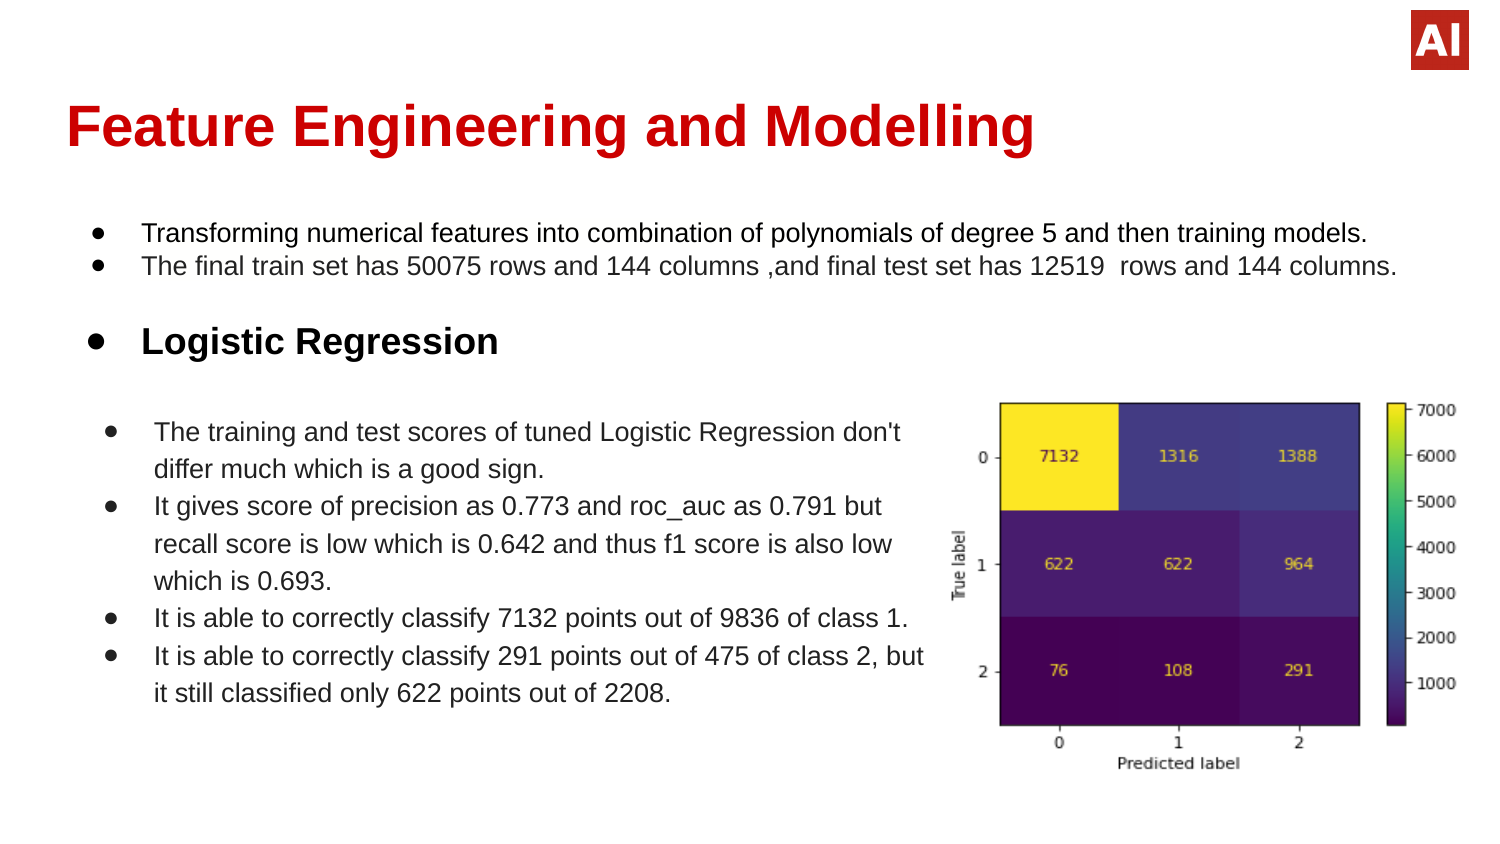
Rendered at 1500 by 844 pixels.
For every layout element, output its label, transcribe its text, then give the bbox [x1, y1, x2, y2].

text_box The training and test scores of tuned Logistic Regression don't differ much which is a good sign. It gives score of precision as 0.773 and roc_auc as 0.791 but recall score is low which is 0.642 and thus f1 score is also low which is 0.693. It is able to correctly classify 7132 points out of 9836 of class 1. It is able to correctly classify 291 points out of 475 of class 2, but it still classified only 622 points out of 2208. [63, 394, 940, 769]
list Transforming numerical features into combination of polynomials of degree 5 and then training models. The final train set has 50075 rows and 144 columns ,and final test set has 12519 rows and 144 columns. [51, 189, 1449, 326]
picture [1411, 10, 1469, 70]
picture [942, 393, 1468, 781]
title Feature Engineering and Modelling [51, 72, 1449, 167]
text_box Logistic Regression [51, 301, 1321, 407]
